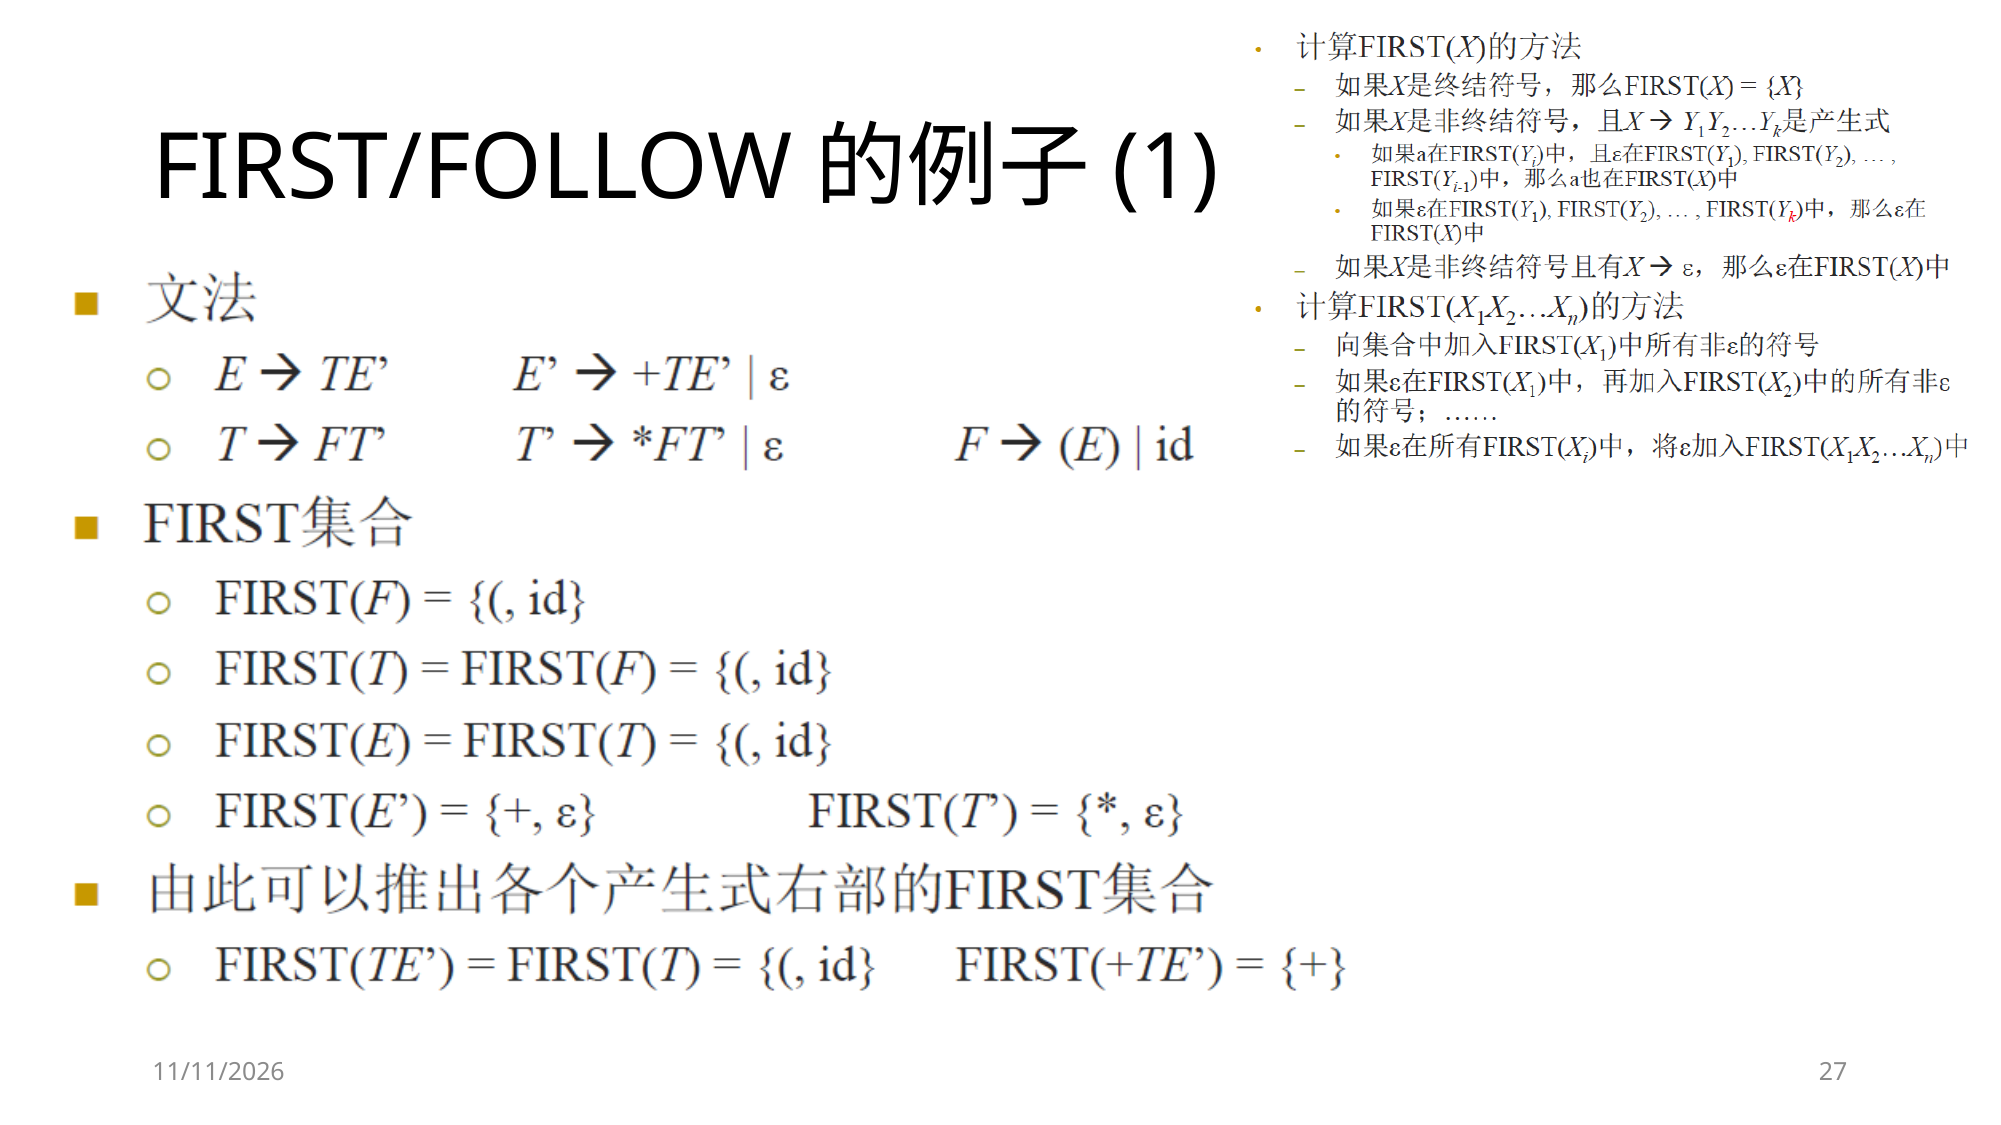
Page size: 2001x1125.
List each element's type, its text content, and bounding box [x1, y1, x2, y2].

picture [56, 25, 1988, 1008]
title FIRST/FOLLOW的例子(1) [137, 59, 1245, 248]
slide_number 27 [1412, 1042, 1863, 1103]
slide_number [137, 1042, 588, 1103]
